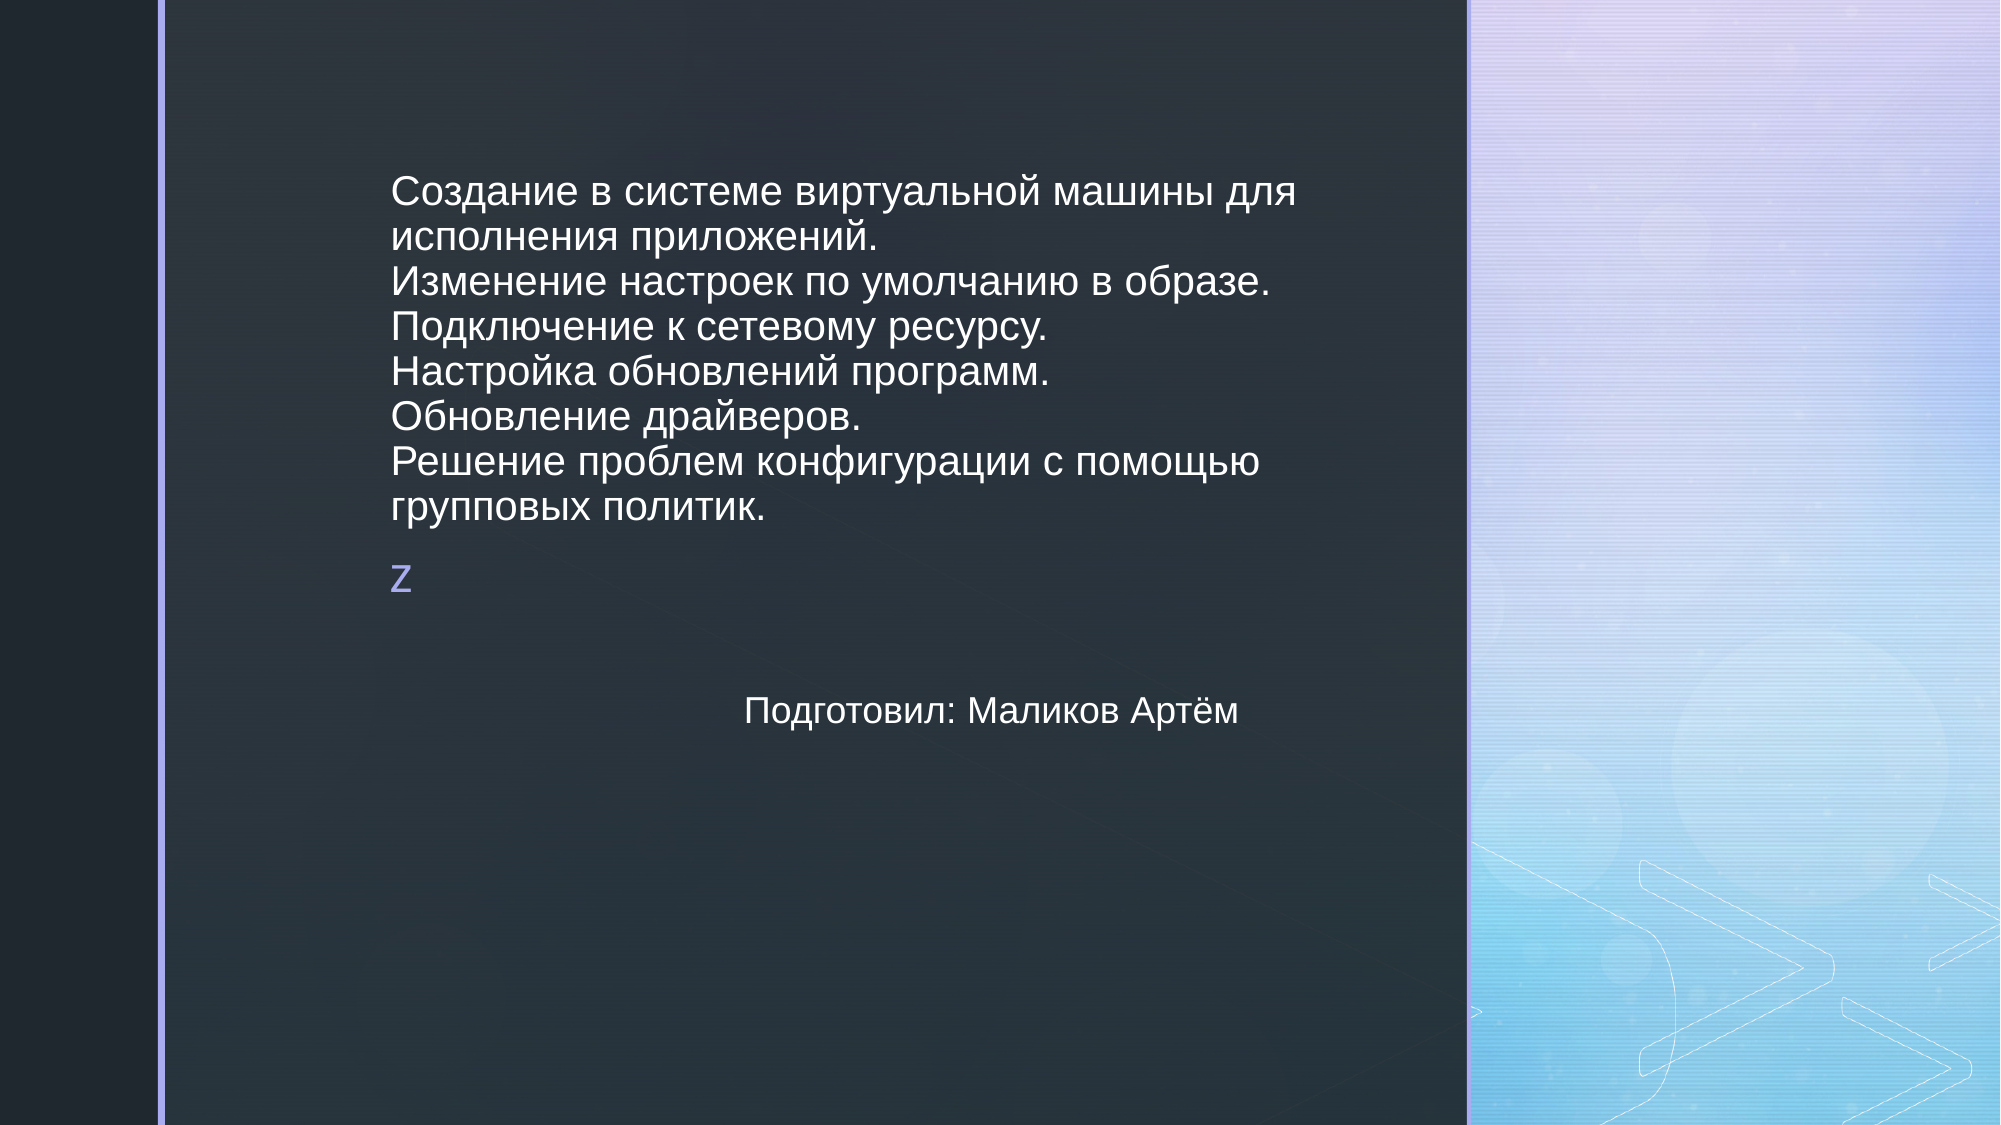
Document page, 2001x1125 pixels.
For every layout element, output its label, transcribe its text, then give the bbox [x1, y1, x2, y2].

subtitle Подготовил: Маликов Артём [375, 548, 1255, 739]
title Создание в системе виртуальной машины для исполнения приложений. Изменение настроек по умолчанию в образе. Подключение к сетевому ресурсу. Настройка обновлений программ. Обновление драйверов. Решение проблем конфигурации с помощью групповых политик. [375, 162, 1357, 549]
picture [1472, 0, 2001, 1125]
